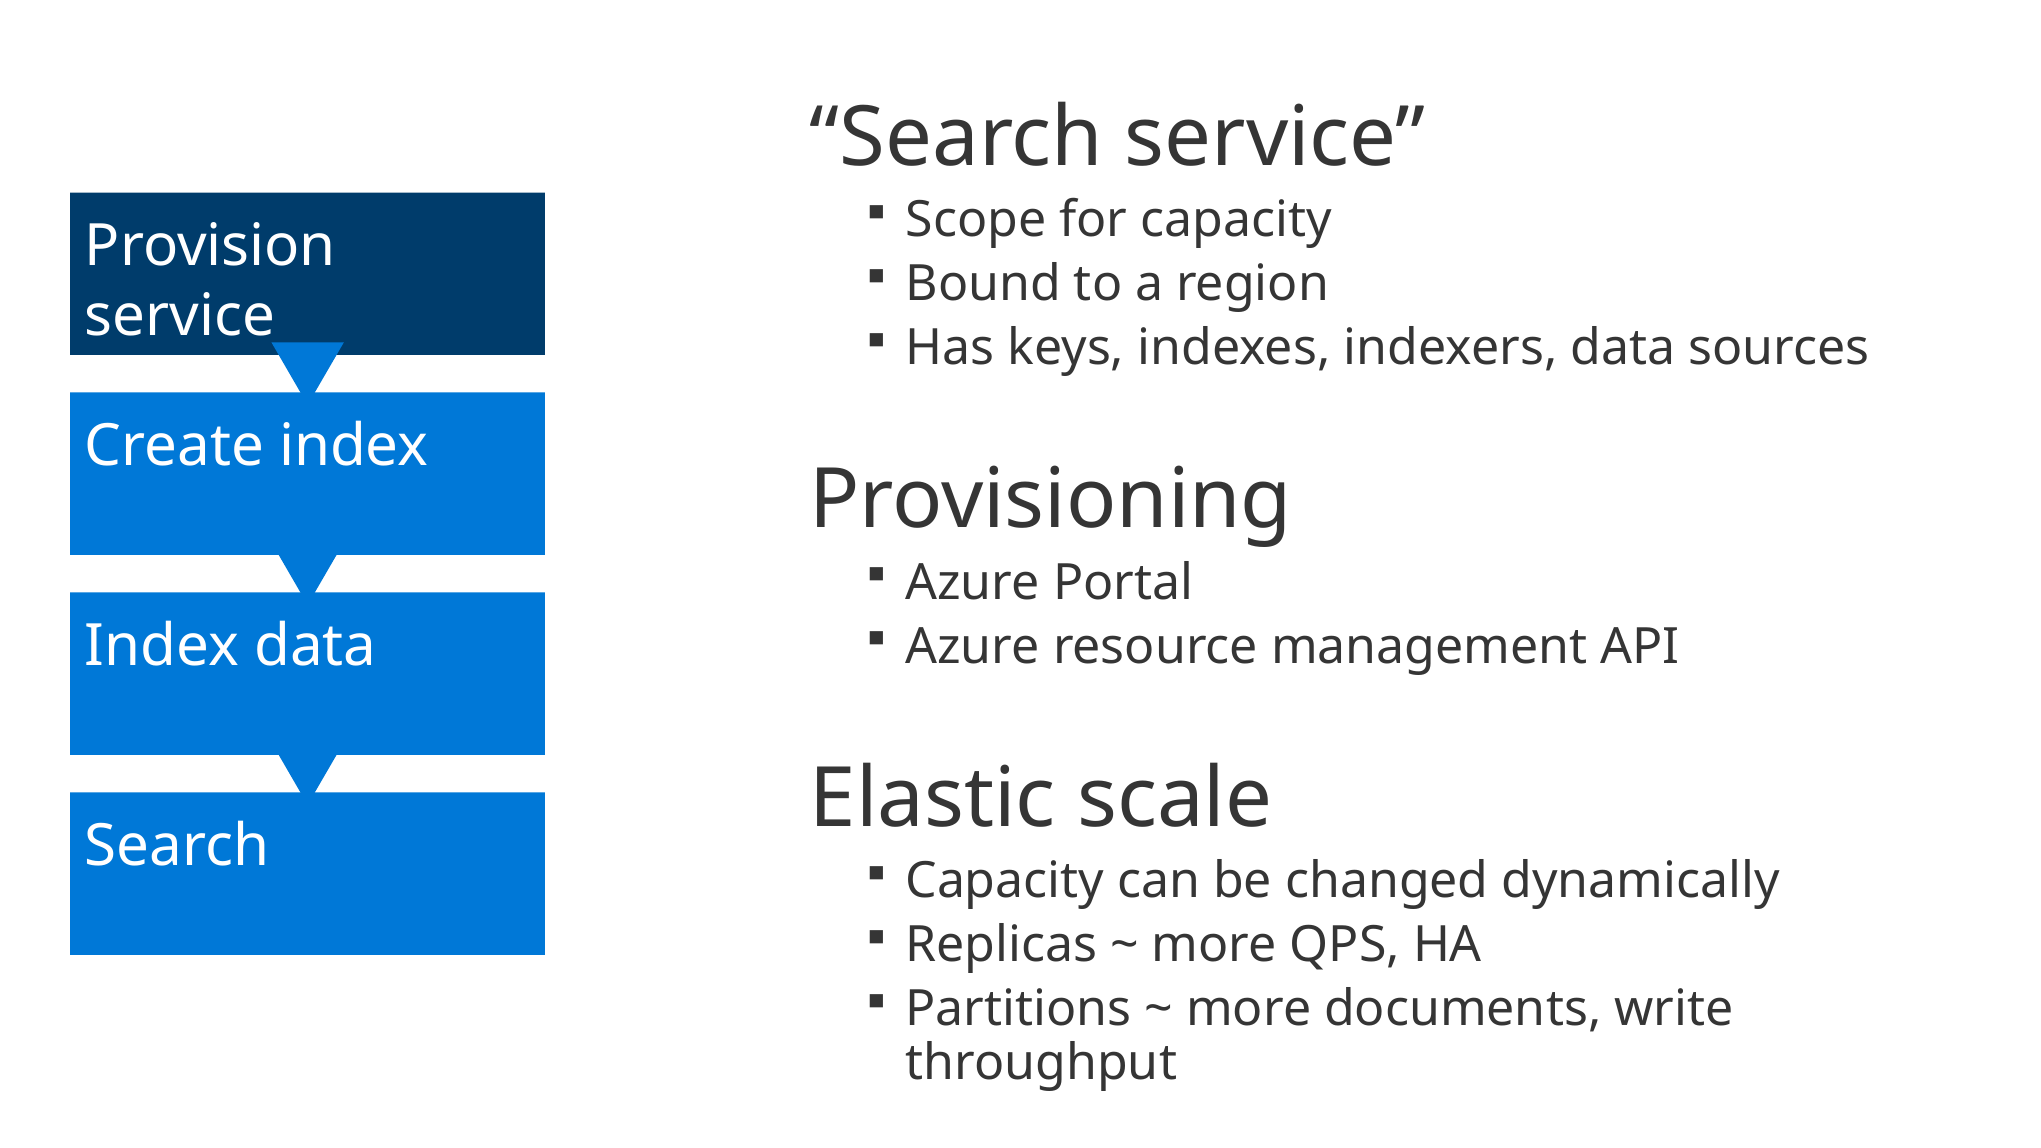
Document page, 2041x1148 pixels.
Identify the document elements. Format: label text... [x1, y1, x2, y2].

text_box “Search service” Scope for capacity Bound to a region Has keys, indexes, indexers, data sources Provisioning Azure Portal Azure resource management API Elastic scale Capacity can be changed dynamically Replicas ~ more QPS, HA Partitions ~ more documents, write throughput [795, 86, 2020, 1062]
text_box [69, 192, 546, 956]
